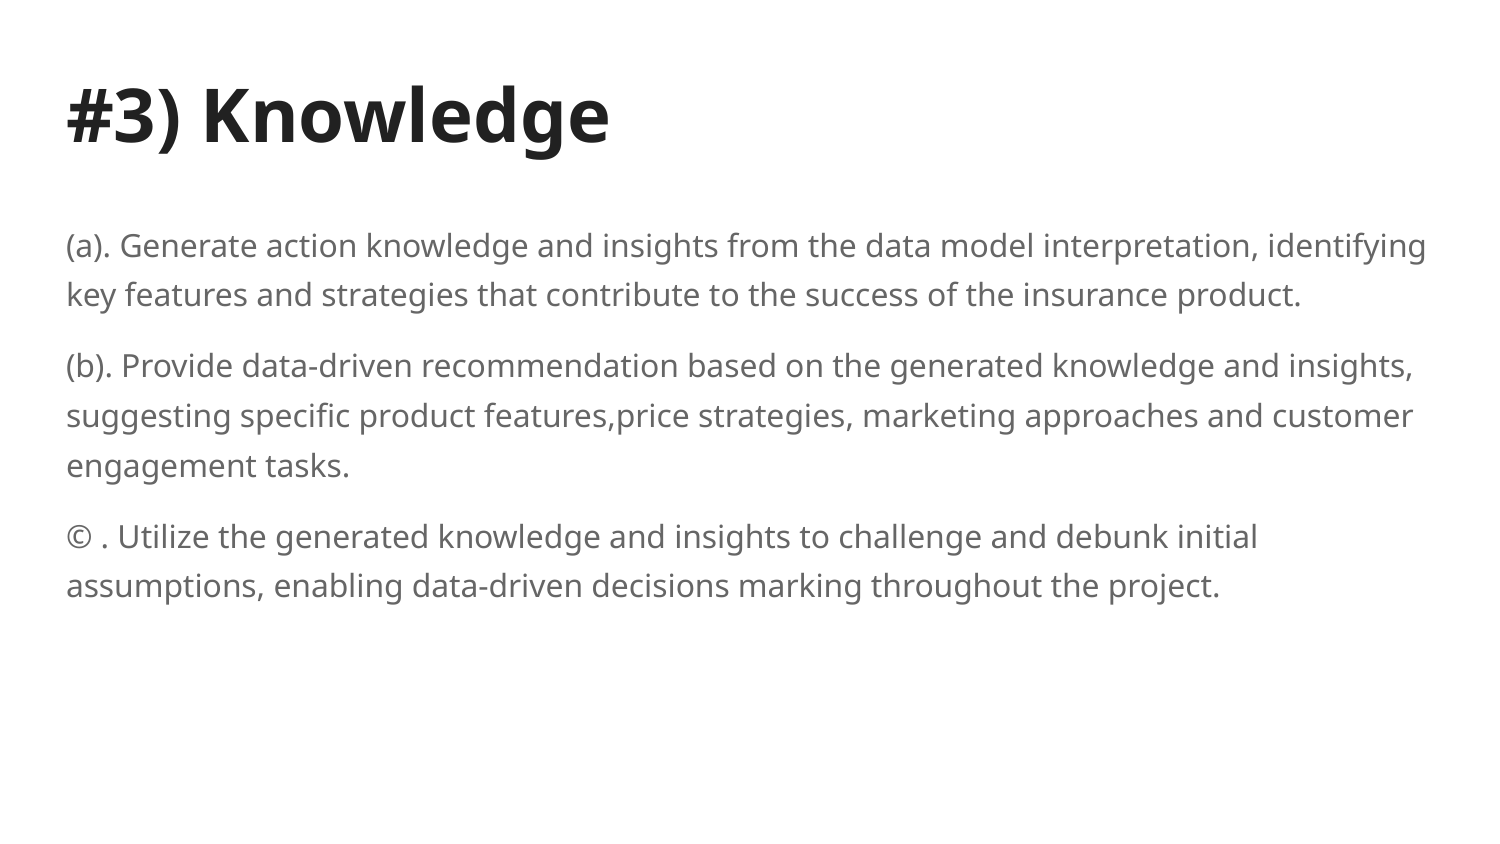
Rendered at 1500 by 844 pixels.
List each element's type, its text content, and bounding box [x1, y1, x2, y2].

title #3) Knowledge [51, 48, 1449, 180]
list (a). Generate action knowledge and insights from the data model interpretation, identifying key features and strategies that contribute to the success of the insurance product. (b). Provide data-driven recommendation based on the generated knowledge and insights, suggesting specific product features,price strategies, marketing approaches and customer engagement tasks. © . Utilize the generated knowledge and insights to challenge and debunk initial assumptions, enabling data-driven decisions marking throughout the project. [51, 201, 1449, 750]
